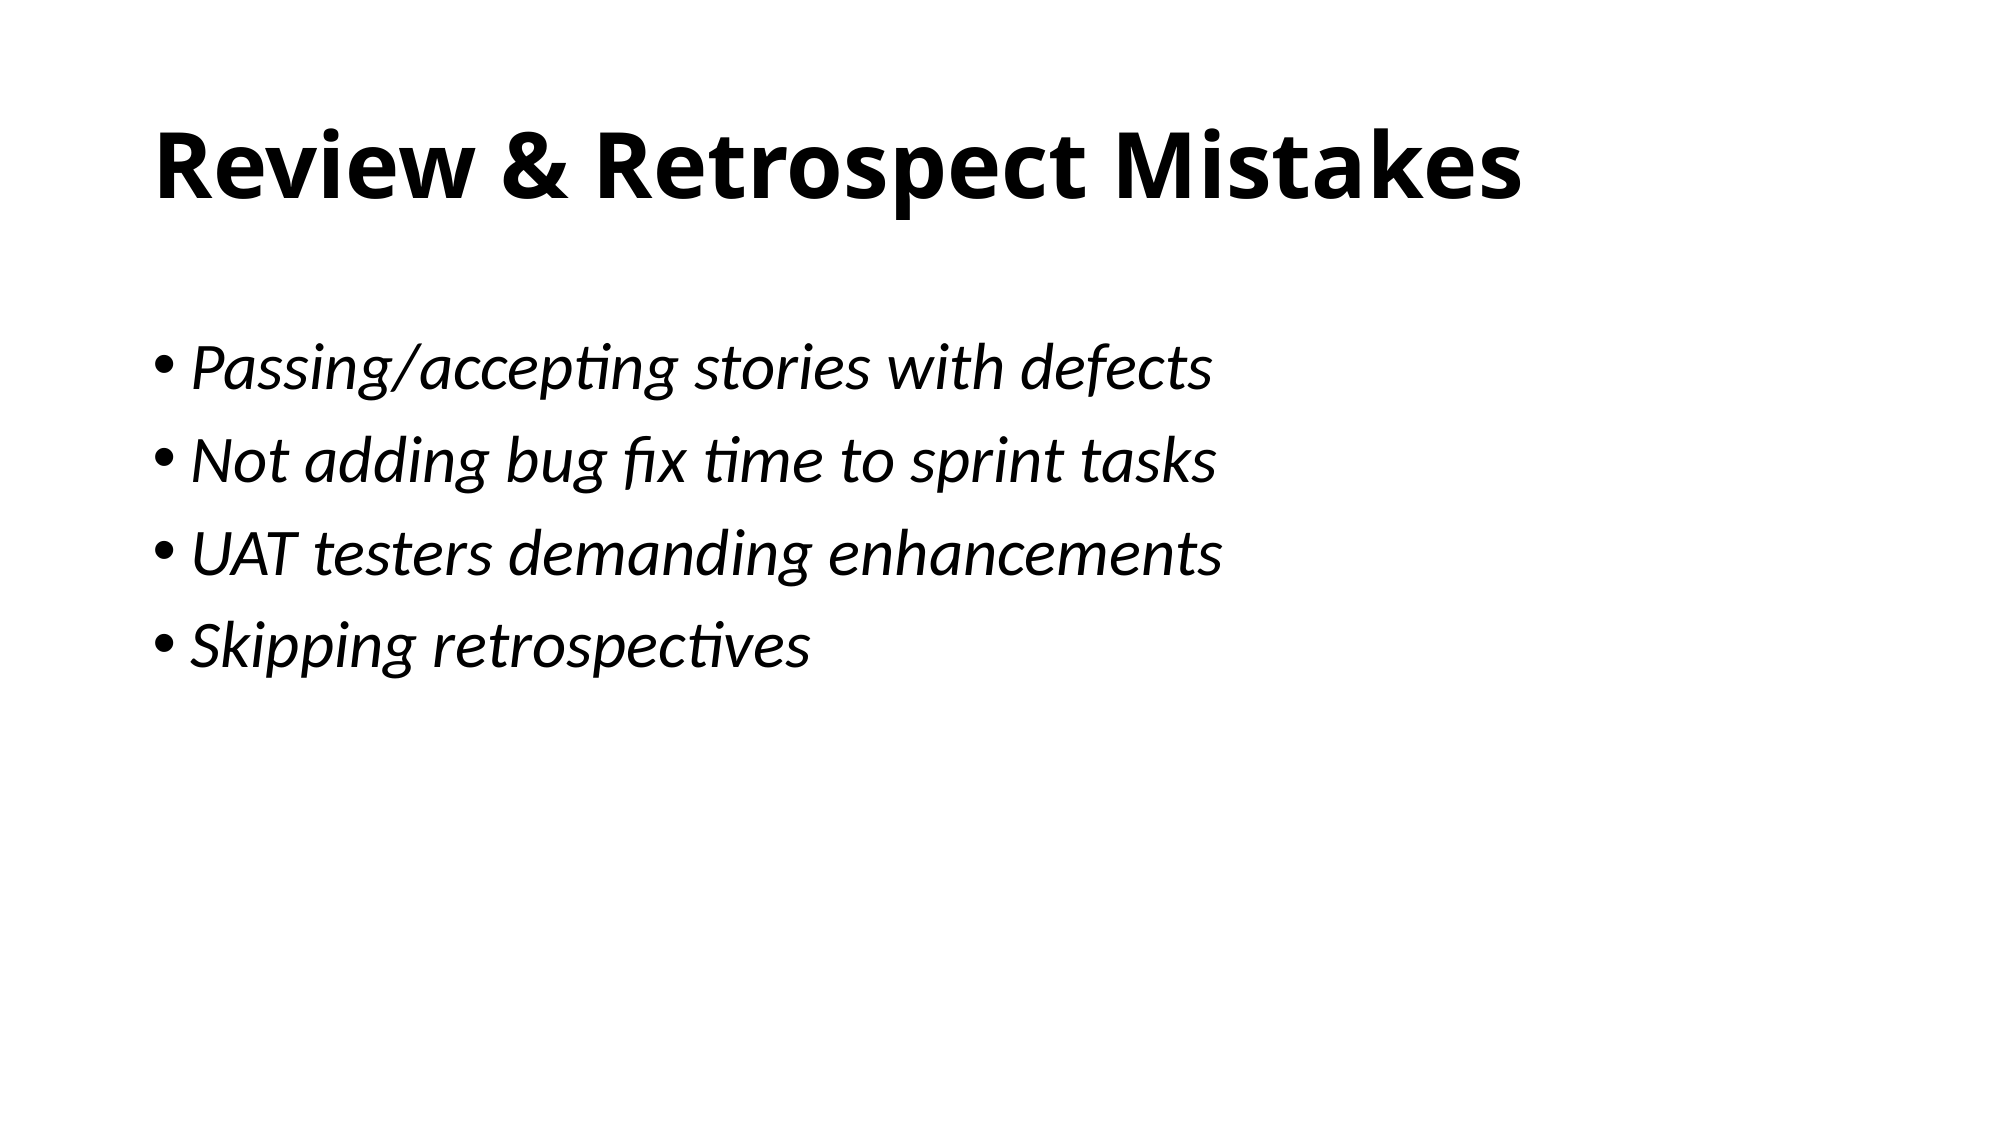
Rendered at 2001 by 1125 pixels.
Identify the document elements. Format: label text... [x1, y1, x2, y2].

title Review & Retrospect Mistakes [137, 59, 1863, 278]
list Passing/accepting stories with defects Not adding bug fix time to sprint tasks UAT testers demanding enhancements Skipping retrospectives [137, 323, 1780, 929]
